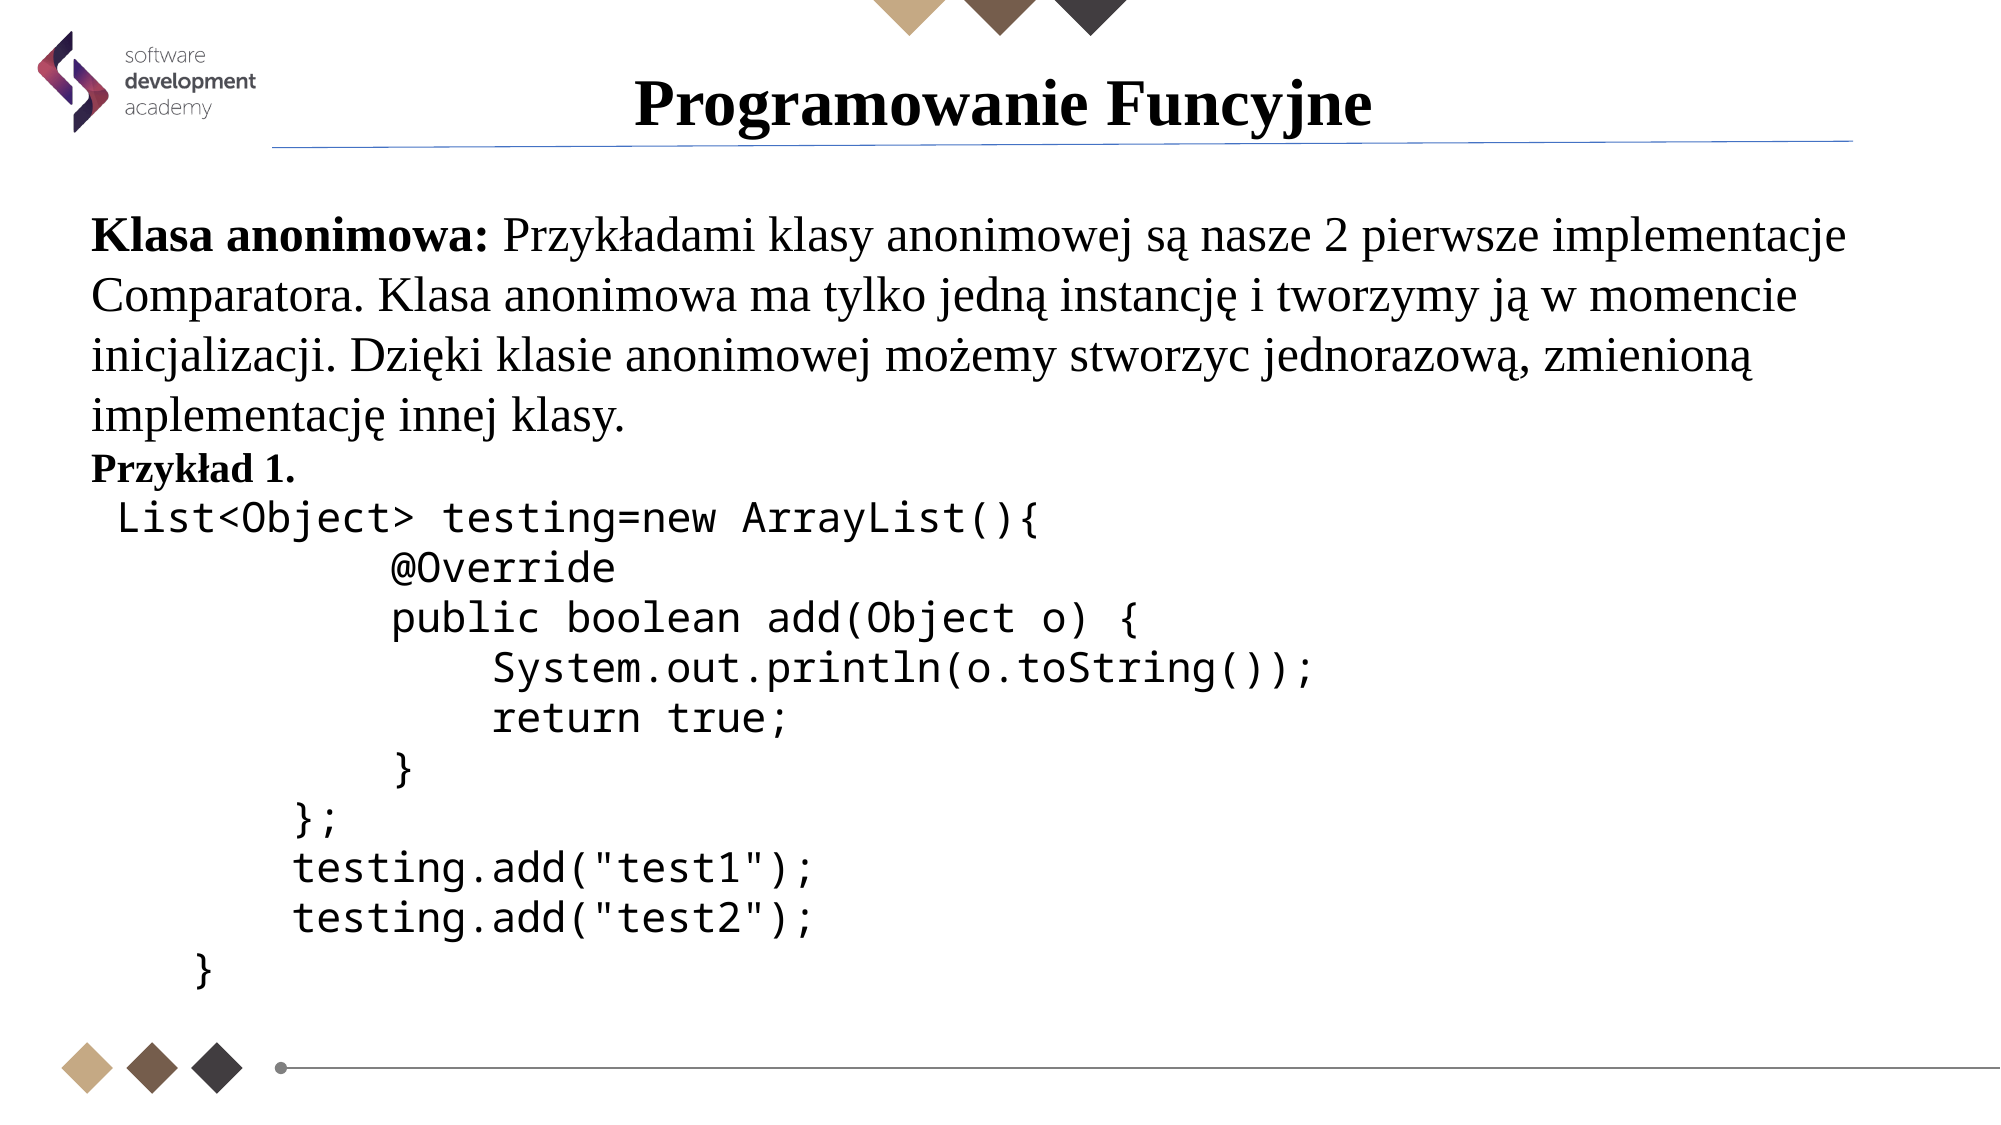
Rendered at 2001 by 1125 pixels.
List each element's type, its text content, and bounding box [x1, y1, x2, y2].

text_box [871, 0, 947, 38]
text_box Klasa anonimowa: Przykładami klasy anonimowej są nasze 2 pierwsze implementacje Comparatora. Klasa anonimowa ma tylko jedną instancję i tworzymy ją w momencie inicjalizacji. Dzięki klasie anonimowej możemy stworzyc jednorazową, zmienioną implementację innej klasy. Przykład 1. List<Object> testing=new ArrayList(){ @Override public boolean add(Object o) { System.out.println(o.toString()); return true; } }; testing.add("test1"); testing.add("test2"); } [76, 193, 1952, 999]
picture [31, 31, 273, 142]
text_box [962, 0, 1038, 38]
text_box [272, 141, 1854, 148]
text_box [61, 1042, 243, 1094]
text_box Programowanie Funcyjne [614, 51, 1394, 141]
text_box [1053, 0, 1128, 38]
